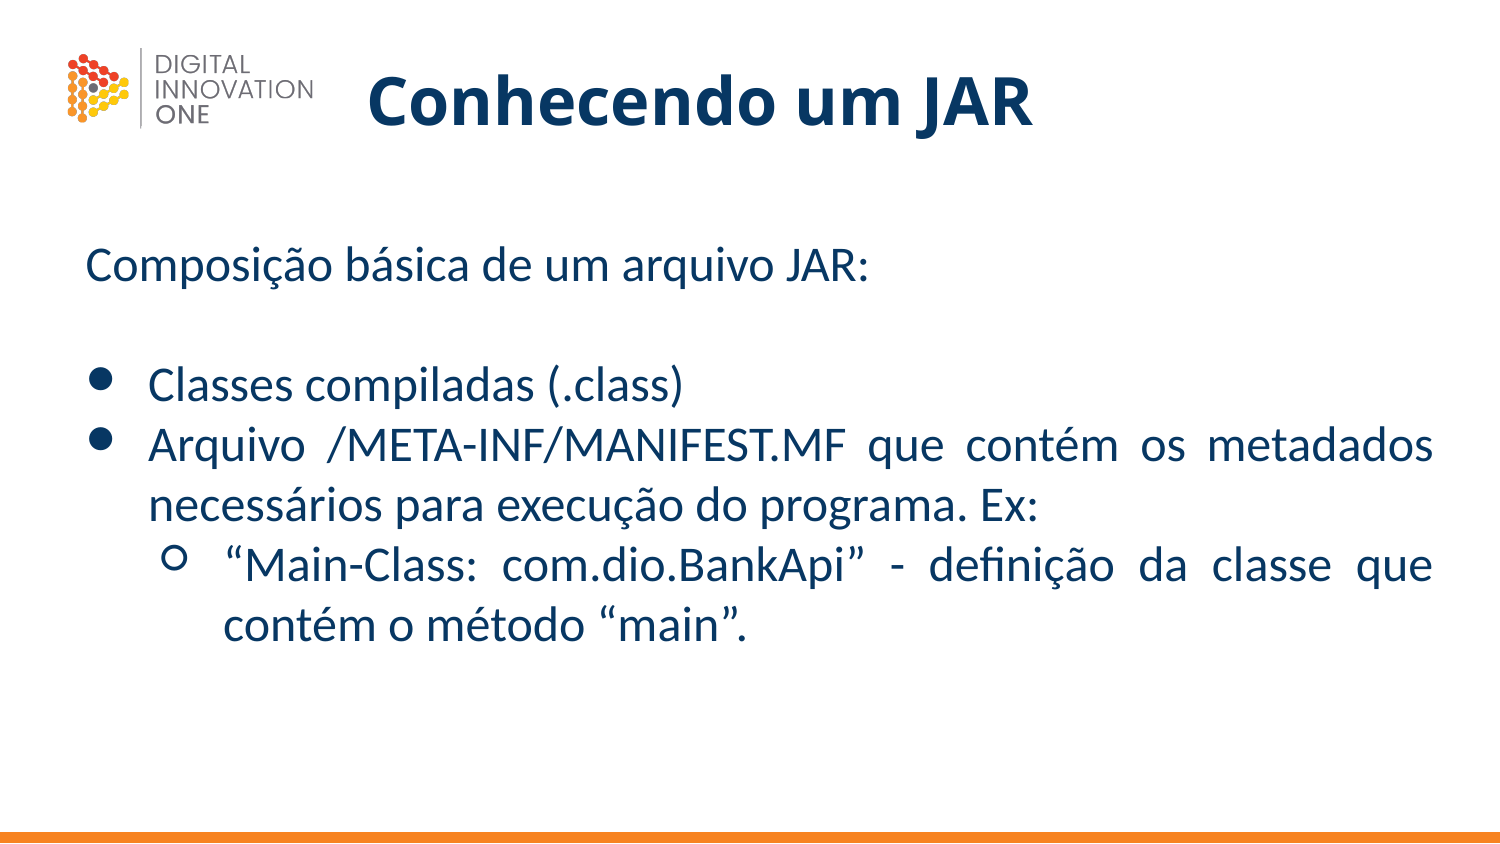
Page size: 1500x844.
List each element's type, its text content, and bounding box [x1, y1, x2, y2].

subtitle Conhecendo um JAR [51, 50, 1449, 148]
text_box [0, 832, 1500, 843]
picture [50, 39, 331, 138]
text_box Composição básica de um arquivo JAR: Classes compiladas (.class) Arquivo /META-INF/MANIFEST.MF que contém os metadados necessários para execução do programa. Ex: “Main-Class: com.dio.BankApi” - definição da classe que contém o método “main”. [58, 216, 1449, 717]
